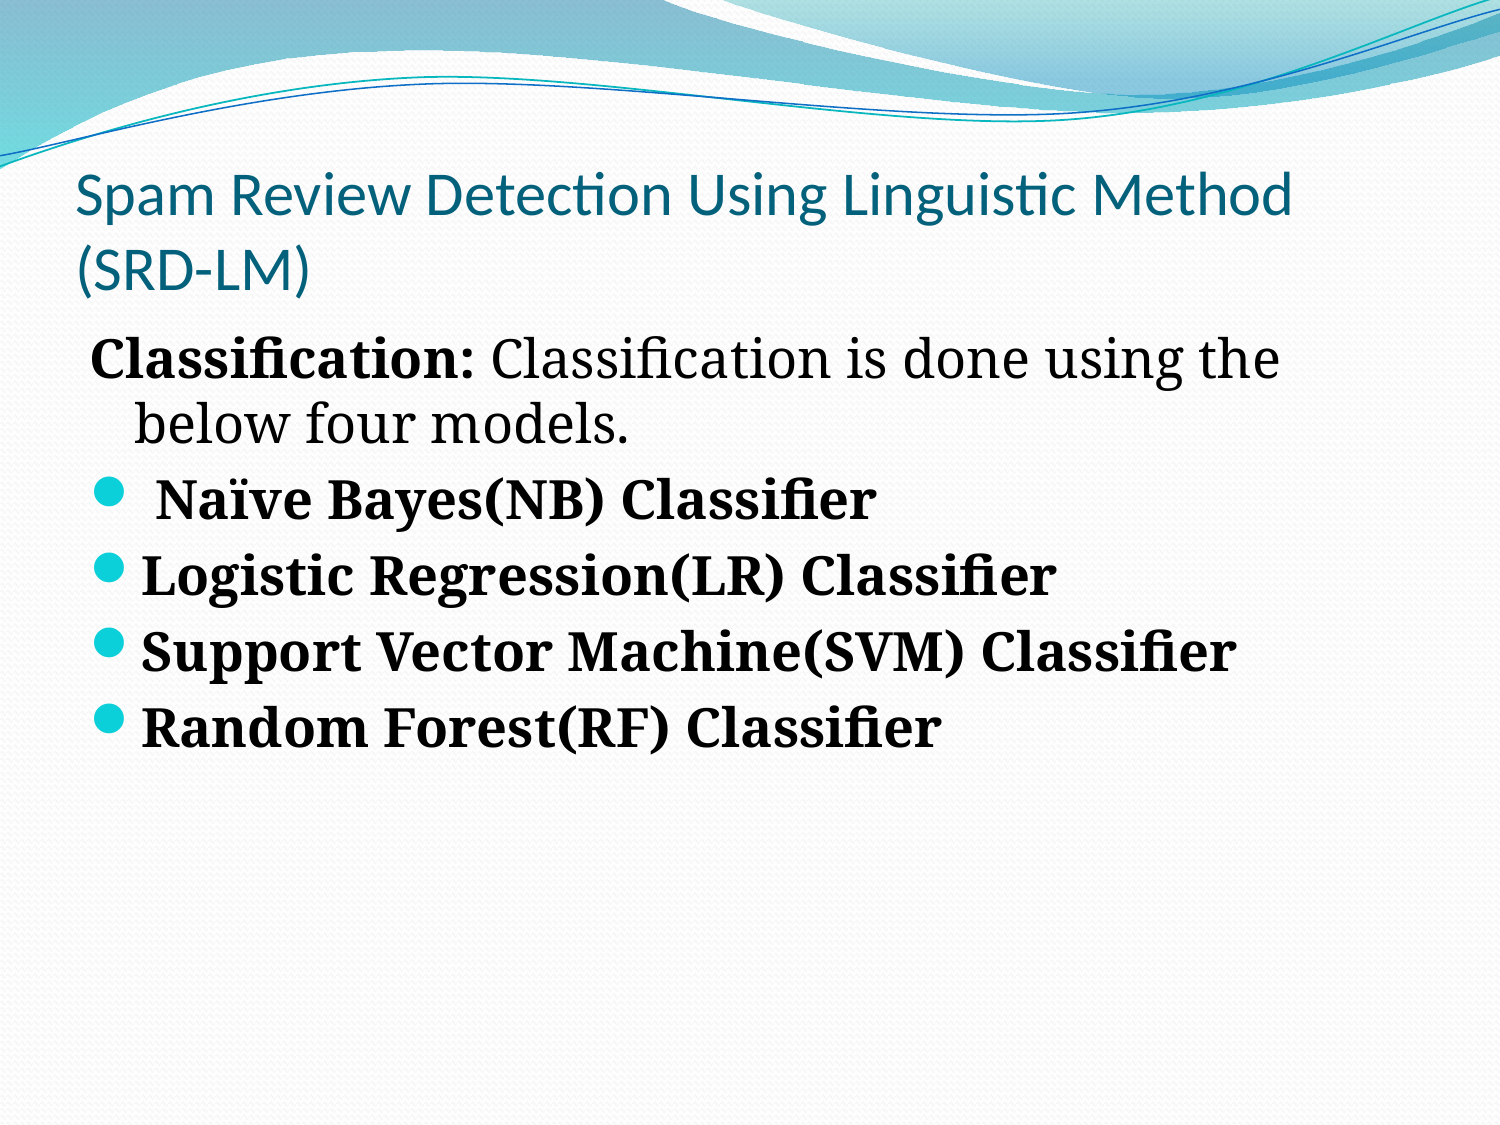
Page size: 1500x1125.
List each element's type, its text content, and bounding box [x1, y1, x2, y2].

list Classification: Classification is done using the below four models. Naïve Bayes(NB) Classifier Logistic Regression(LR) Classifier Support Vector Machine(SVM) Classifier Random Forest(RF) Classifier [75, 317, 1425, 1038]
title Spam Review Detection Using Linguistic Method (SRD-LM) [75, 115, 1425, 303]
